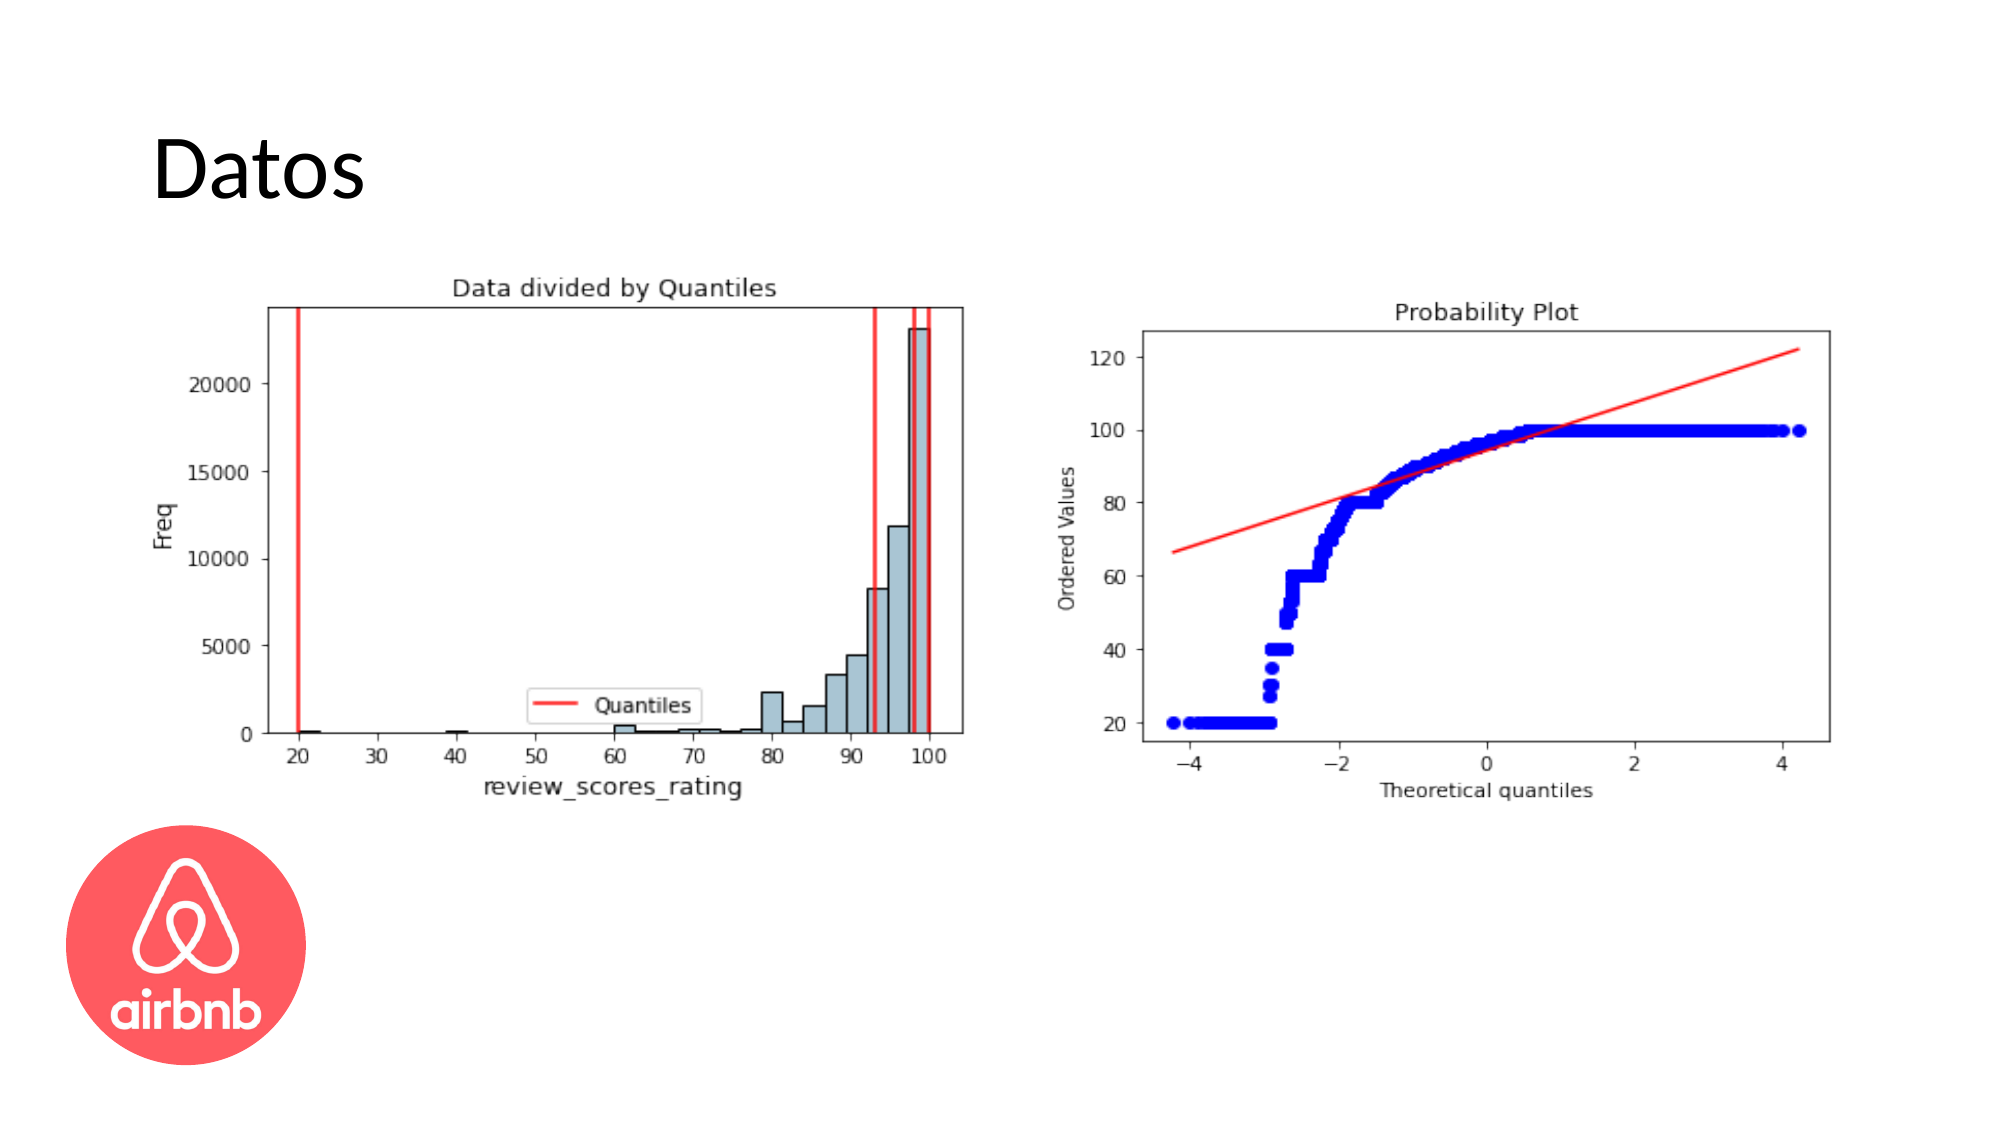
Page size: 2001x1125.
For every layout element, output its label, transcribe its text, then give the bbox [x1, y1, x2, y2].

title Datos [137, 59, 1023, 278]
picture [65, 825, 306, 1066]
picture [1046, 289, 1844, 813]
picture [137, 264, 975, 813]
